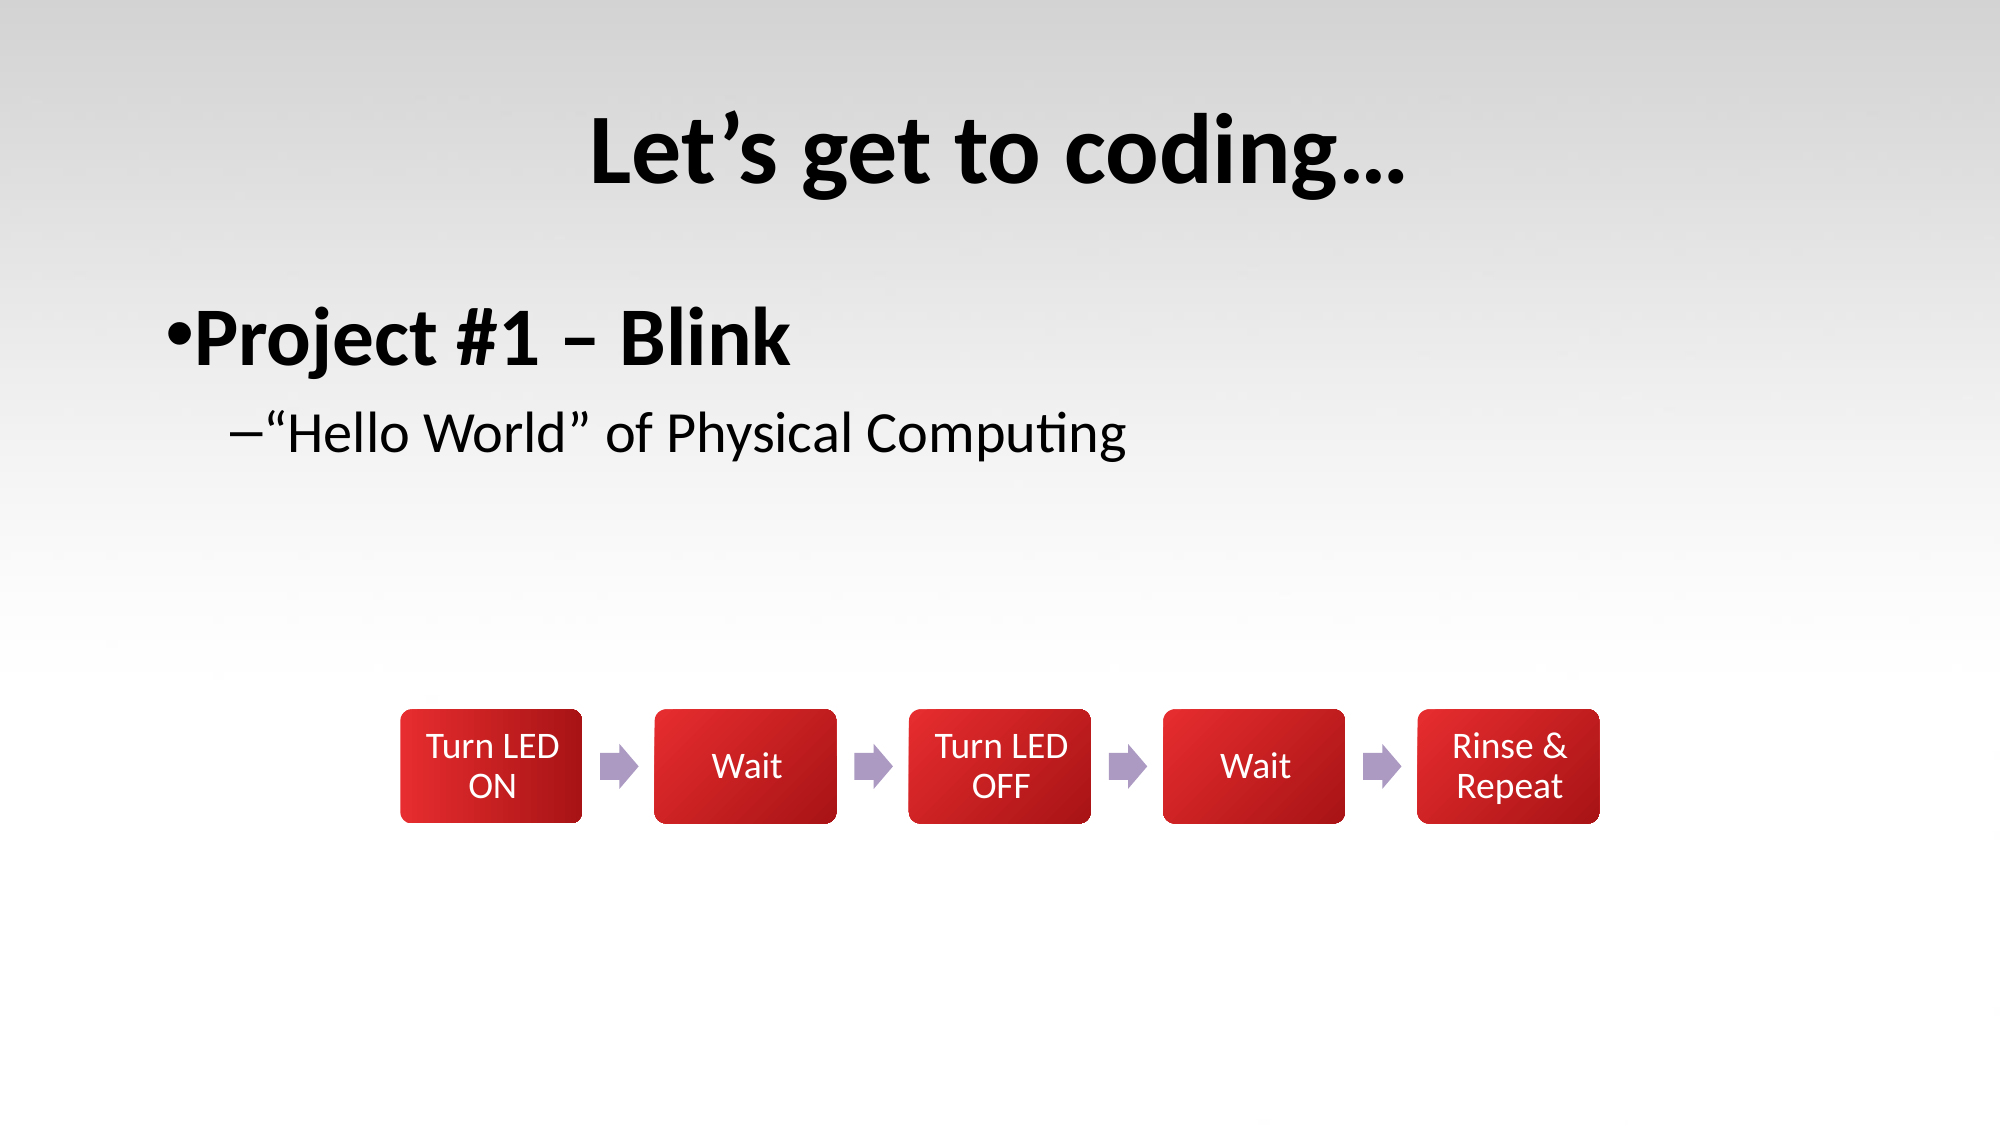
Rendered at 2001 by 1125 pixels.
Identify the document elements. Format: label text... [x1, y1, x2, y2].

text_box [399, 591, 1600, 942]
list Project #1 – Blink “Hello World” of Physical Computing [150, 275, 1850, 1000]
title Let’s get to coding… [150, 50, 1850, 238]
picture [0, 0, 2000, 1125]
